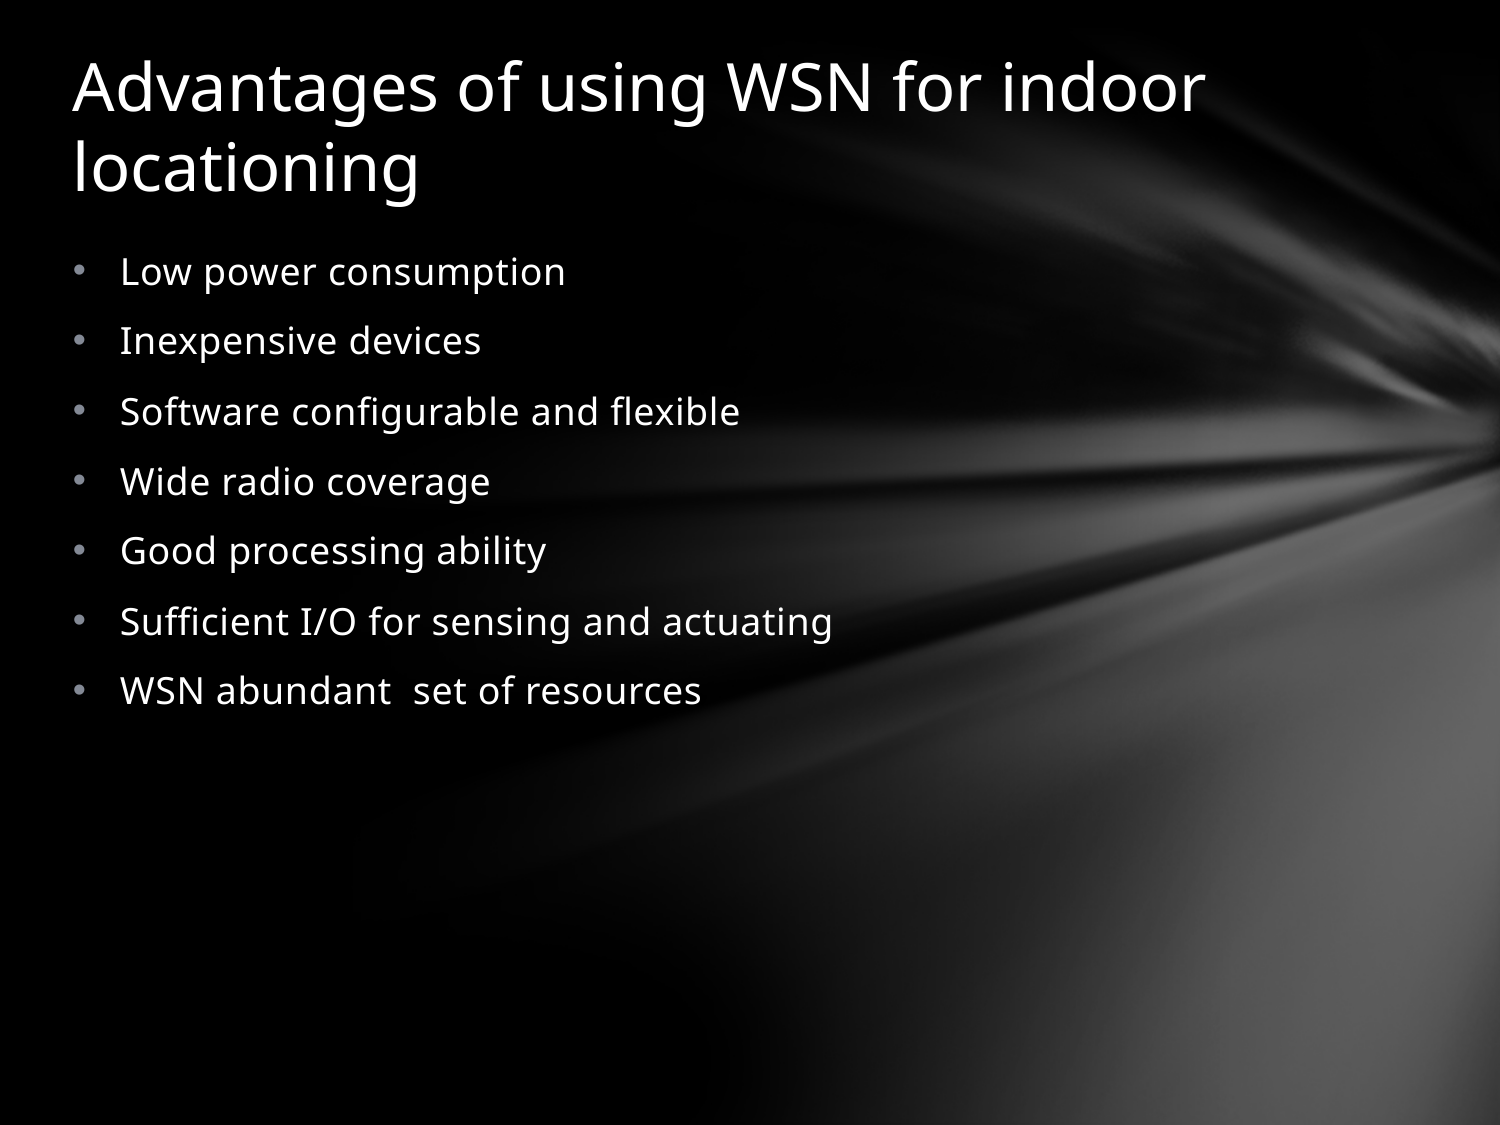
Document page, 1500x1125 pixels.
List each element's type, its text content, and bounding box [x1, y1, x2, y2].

list Low power consumption Inexpensive devices Software configurable and flexible Wide radio coverage Good processing ability Sufficient I/O for sensing and actuating WSN abundant set of resources [57, 239, 1318, 1015]
title Advantages of using WSN for indoor locationing [57, 37, 1318, 213]
